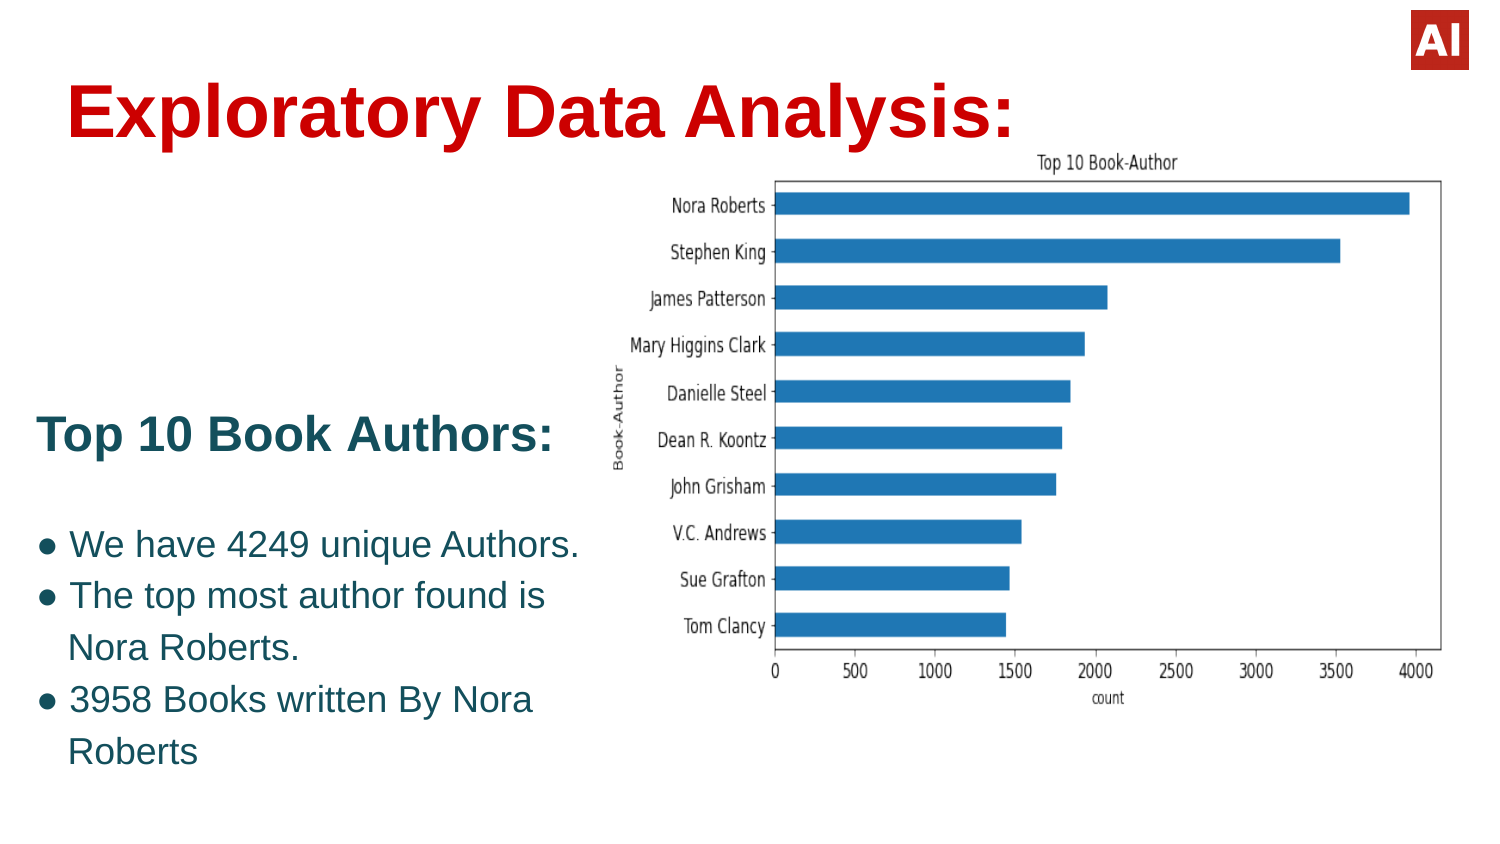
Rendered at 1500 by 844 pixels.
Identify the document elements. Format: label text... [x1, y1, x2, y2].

title Exploratory Data Analysis: [51, 47, 1449, 142]
list Top 10 Book Authors: ● We have 4249 unique Authors. ● The top most author found is Nora Roberts. ● 3958 Books written By Nora Roberts [2, 377, 644, 812]
picture [1411, 10, 1469, 70]
picture [605, 140, 1450, 720]
